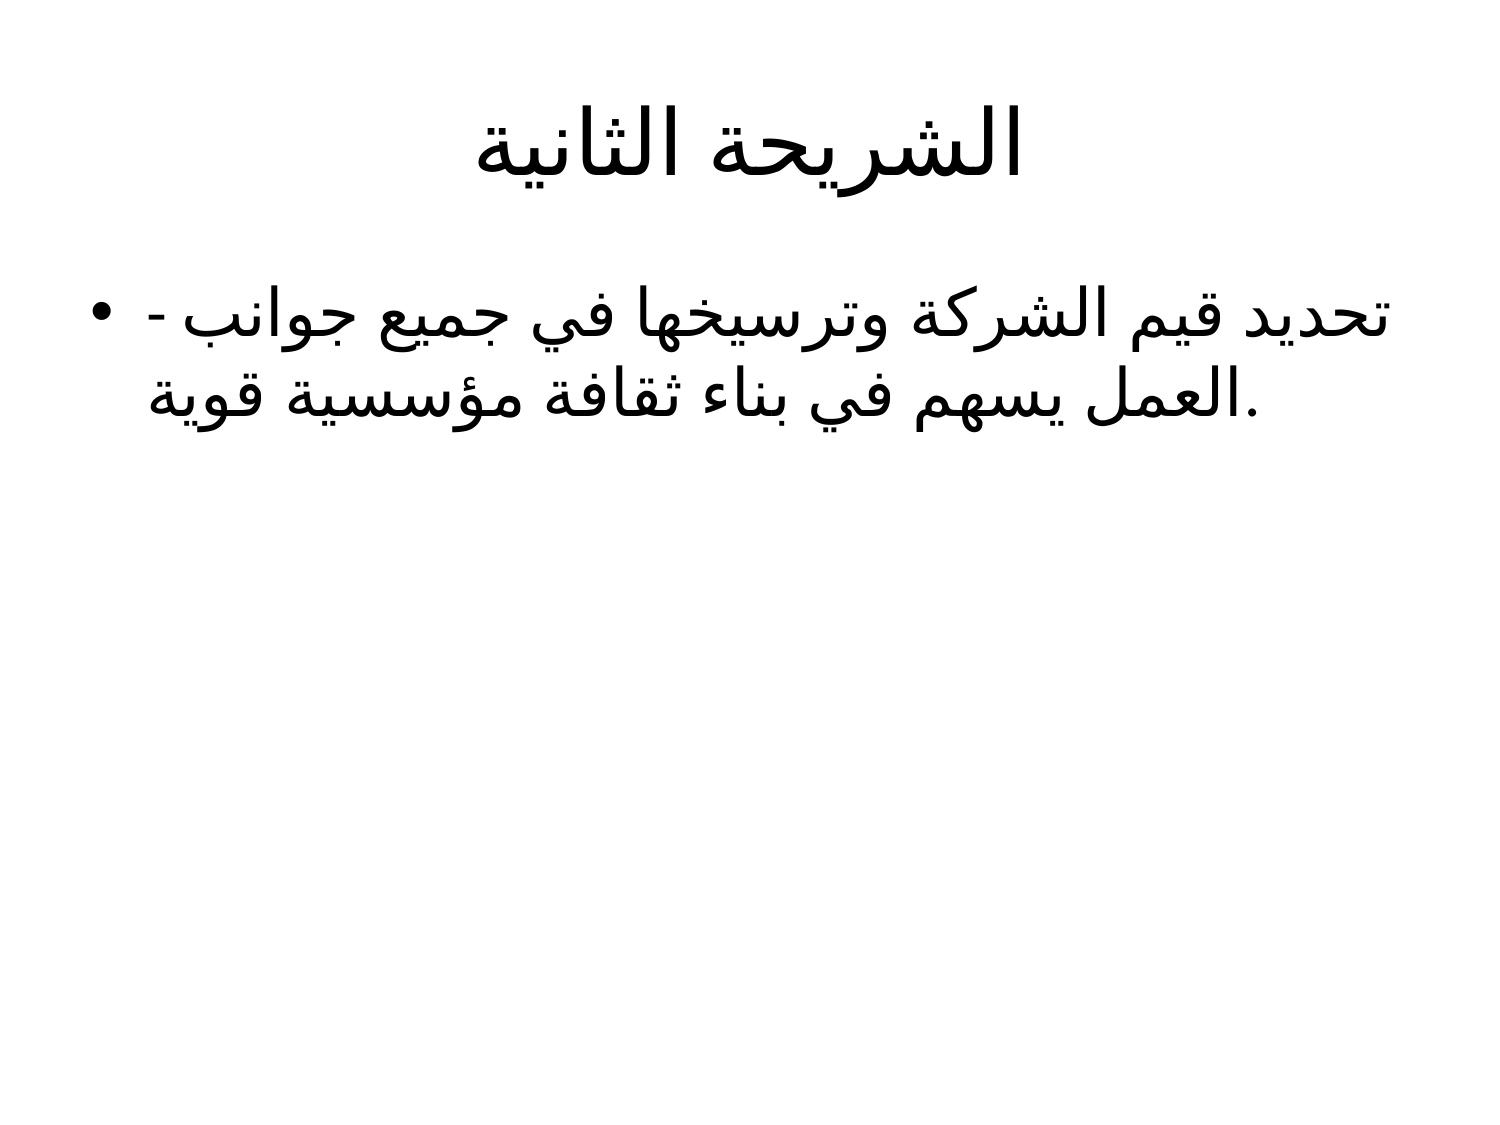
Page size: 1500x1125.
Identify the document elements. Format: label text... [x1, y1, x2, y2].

title الشريحة الثانية [75, 45, 1425, 233]
list - تحديد قيم الشركة وترسيخها في جميع جوانب العمل يسهم في بناء ثقافة مؤسسية قوية. [75, 262, 1425, 1005]
